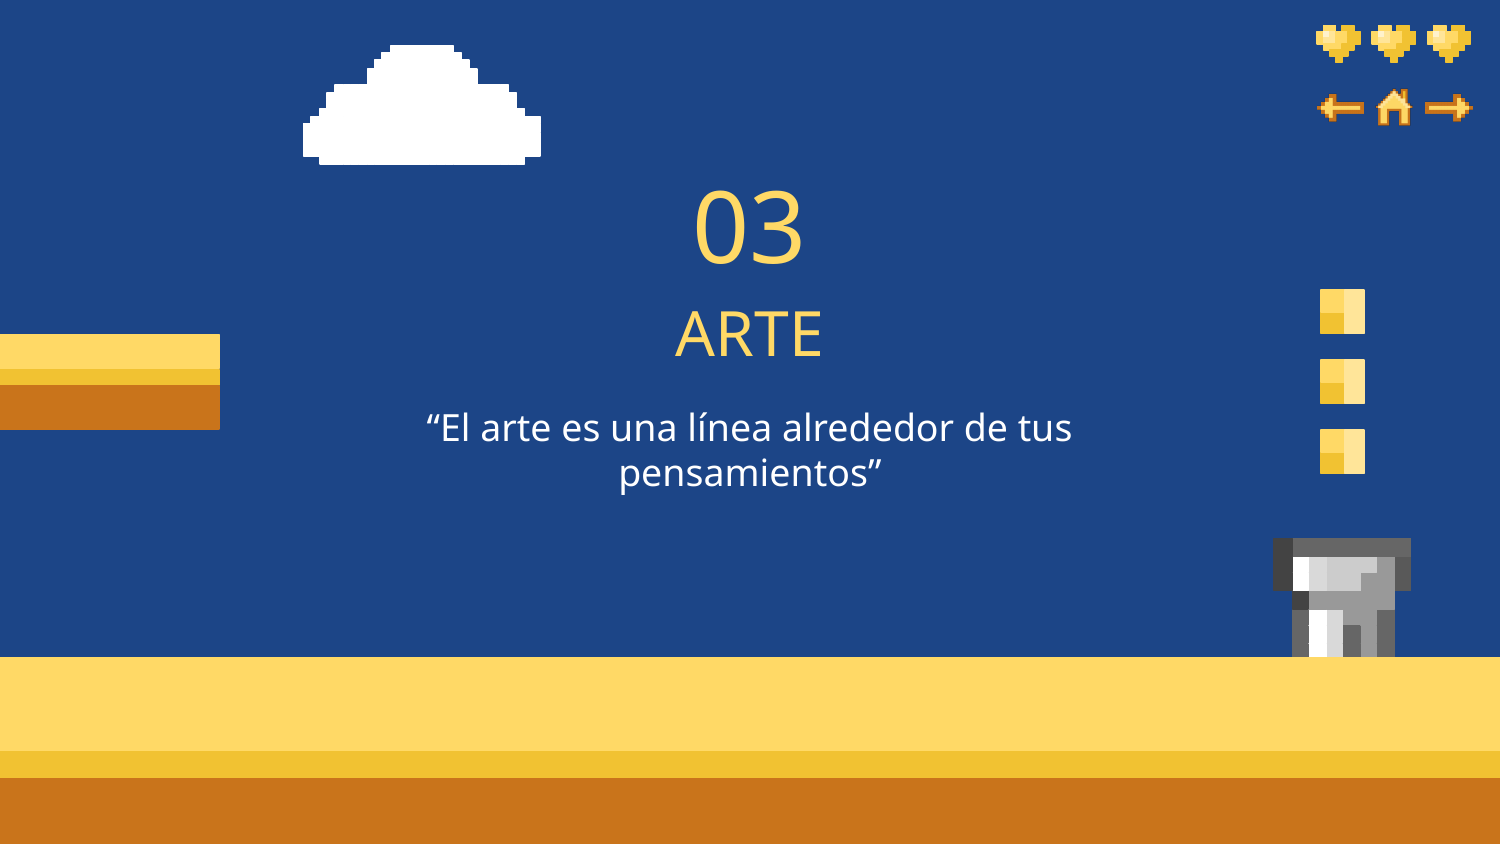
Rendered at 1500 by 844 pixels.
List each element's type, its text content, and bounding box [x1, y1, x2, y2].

picture [1425, 92, 1473, 122]
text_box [1320, 359, 1365, 404]
title ARTE [218, 262, 1282, 401]
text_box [1320, 289, 1365, 334]
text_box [1371, 25, 1416, 63]
subtitle “El arte es una línea alrededor de tus pensamientos” [287, 388, 1213, 519]
picture [1316, 92, 1364, 122]
picture [1374, 88, 1413, 127]
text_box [1427, 25, 1471, 63]
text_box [1316, 25, 1361, 63]
title 03 [51, 181, 1449, 299]
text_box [1320, 429, 1365, 474]
